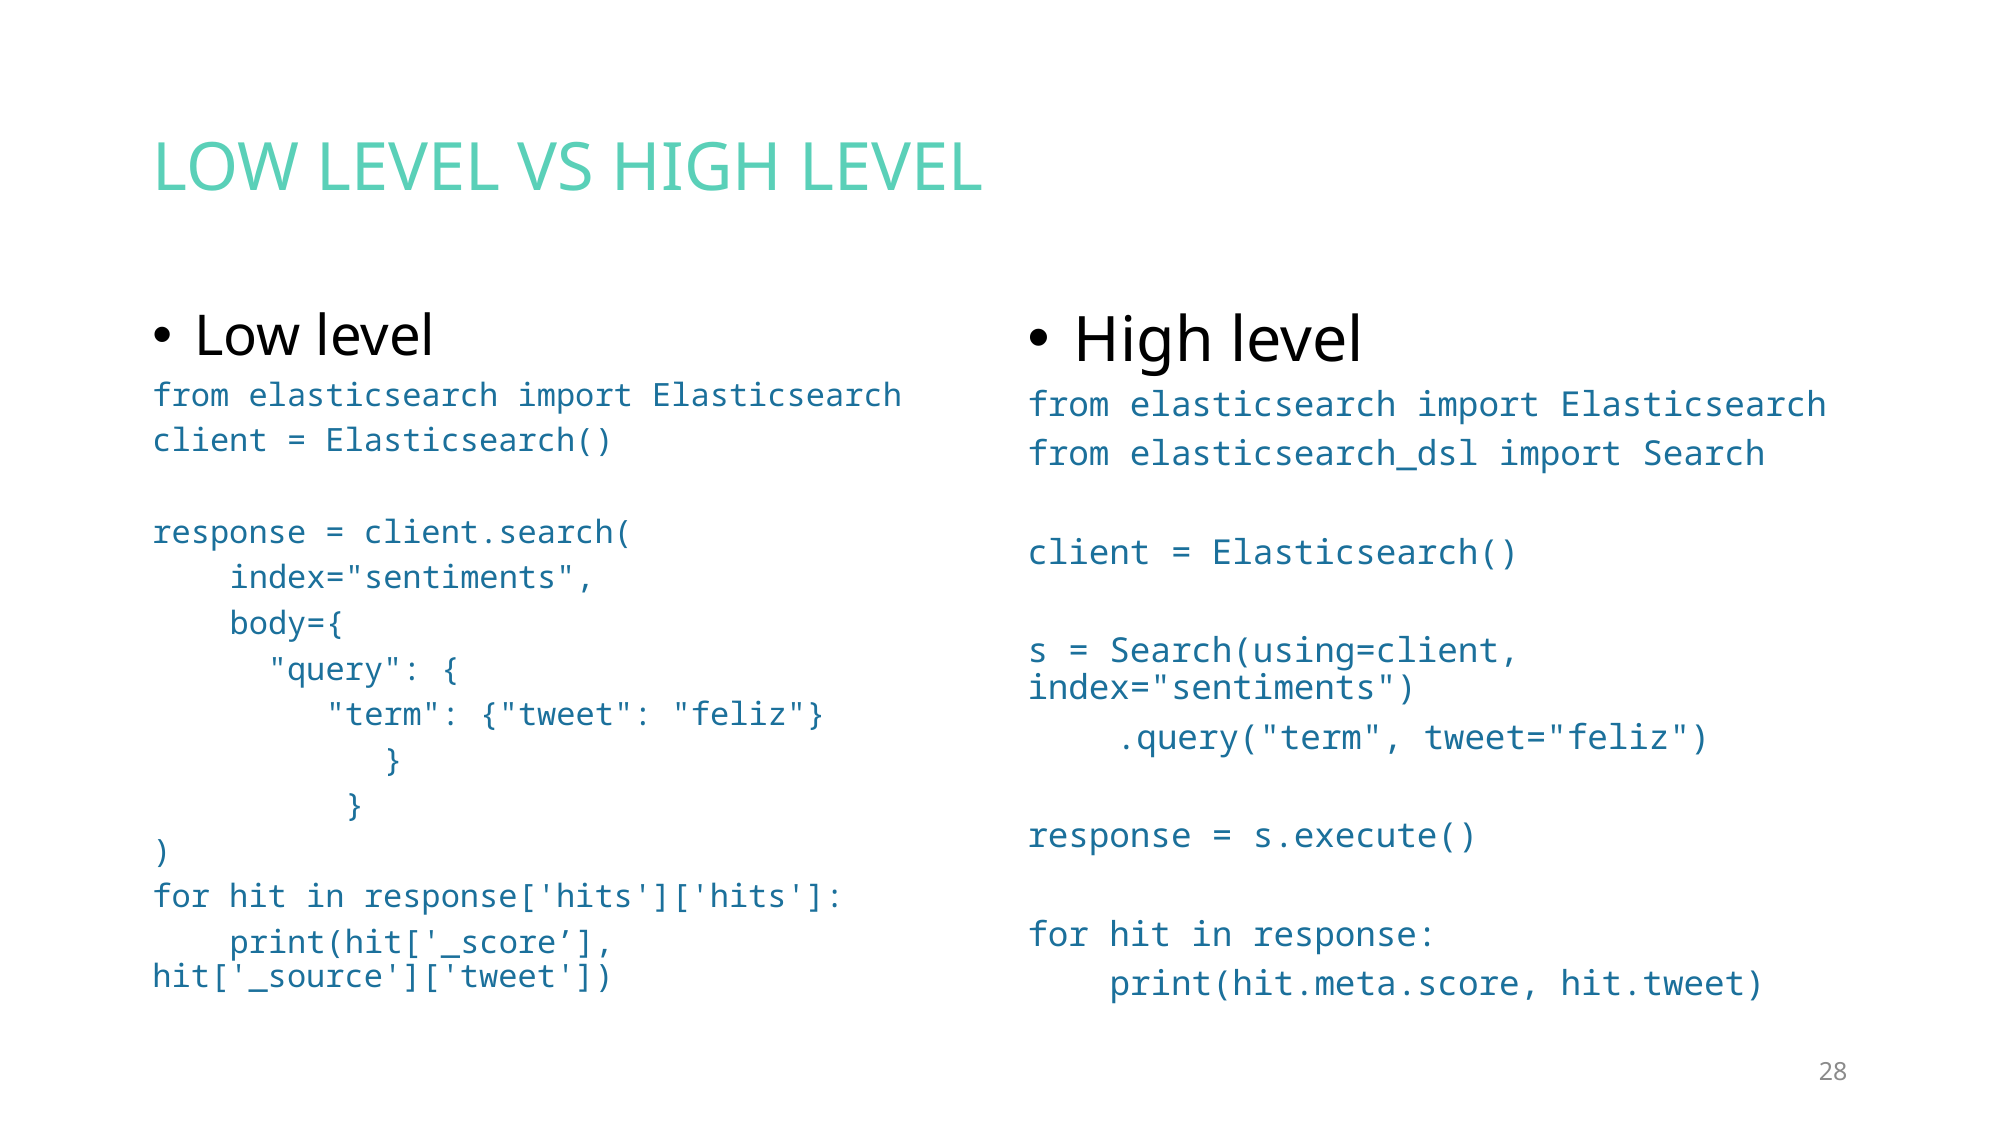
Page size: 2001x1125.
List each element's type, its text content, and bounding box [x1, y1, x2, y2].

title Low level vs high level [137, 59, 1863, 278]
list High level from elasticsearch import Elasticsearch from elasticsearch_dsl import Search client = Elasticsearch() s = Search(using=client, index="sentiments") .query("term", tweet="feliz") response = s.execute() for hit in response: print(hit.meta.score, hit.tweet) [1011, 298, 1863, 1014]
list Low level from elasticsearch import Elasticsearch client = Elasticsearch() response = client.search( index="sentiments", body={ "query": { "term": {"tweet": "feliz"} } } ) for hit in response['hits']['hits']: print(hit['_score’], hit['_source']['tweet']) [136, 298, 988, 1014]
slide_number 28 [1412, 1042, 1863, 1103]
